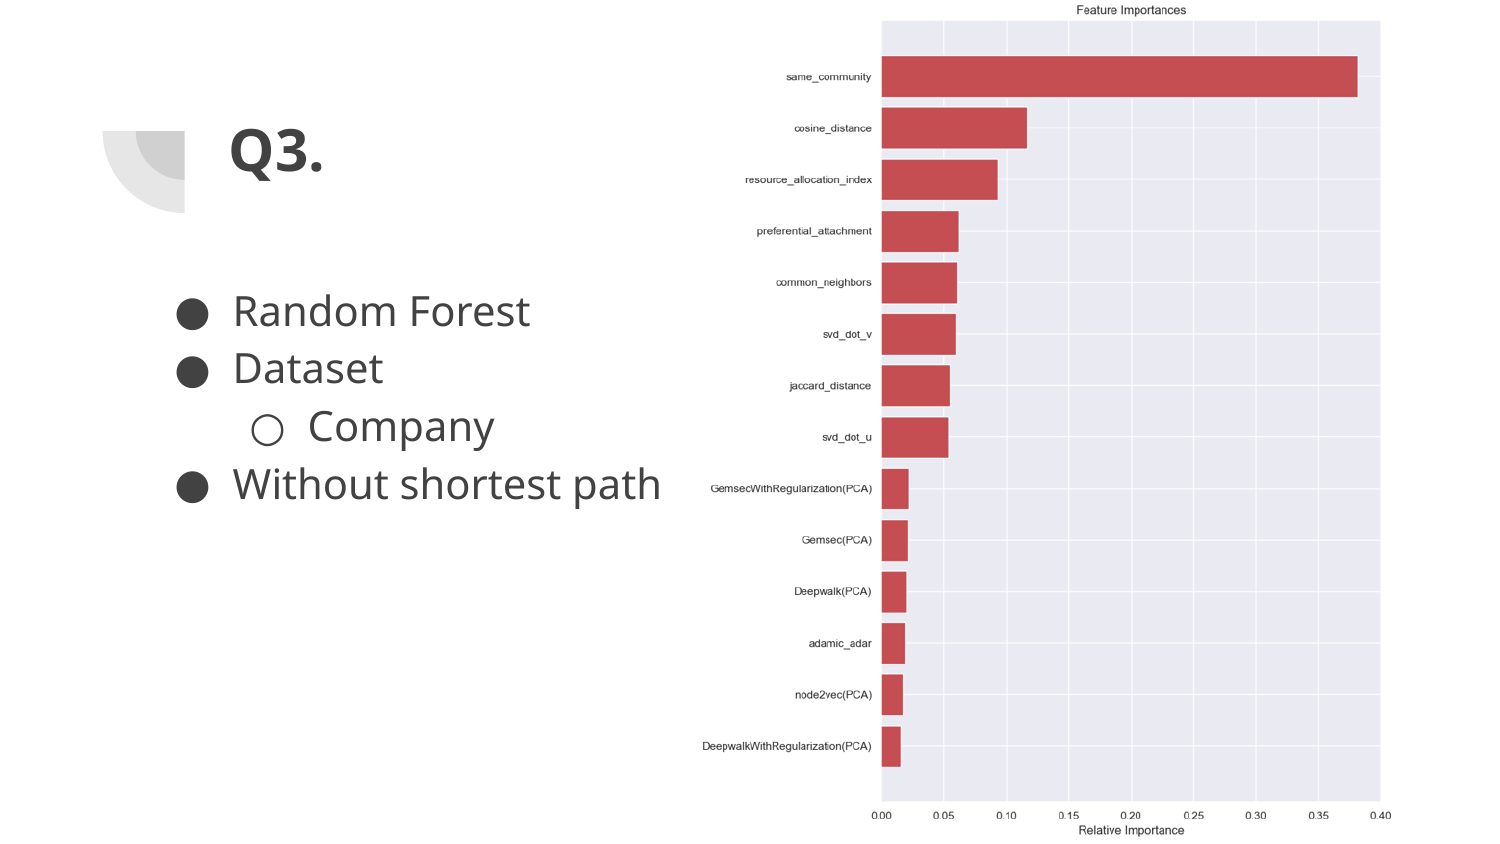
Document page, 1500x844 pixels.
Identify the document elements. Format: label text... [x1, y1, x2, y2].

title Q3. [213, 98, 694, 262]
list Random Forest Dataset Company Without shortest path [142, 262, 694, 782]
picture [699, 0, 1395, 844]
